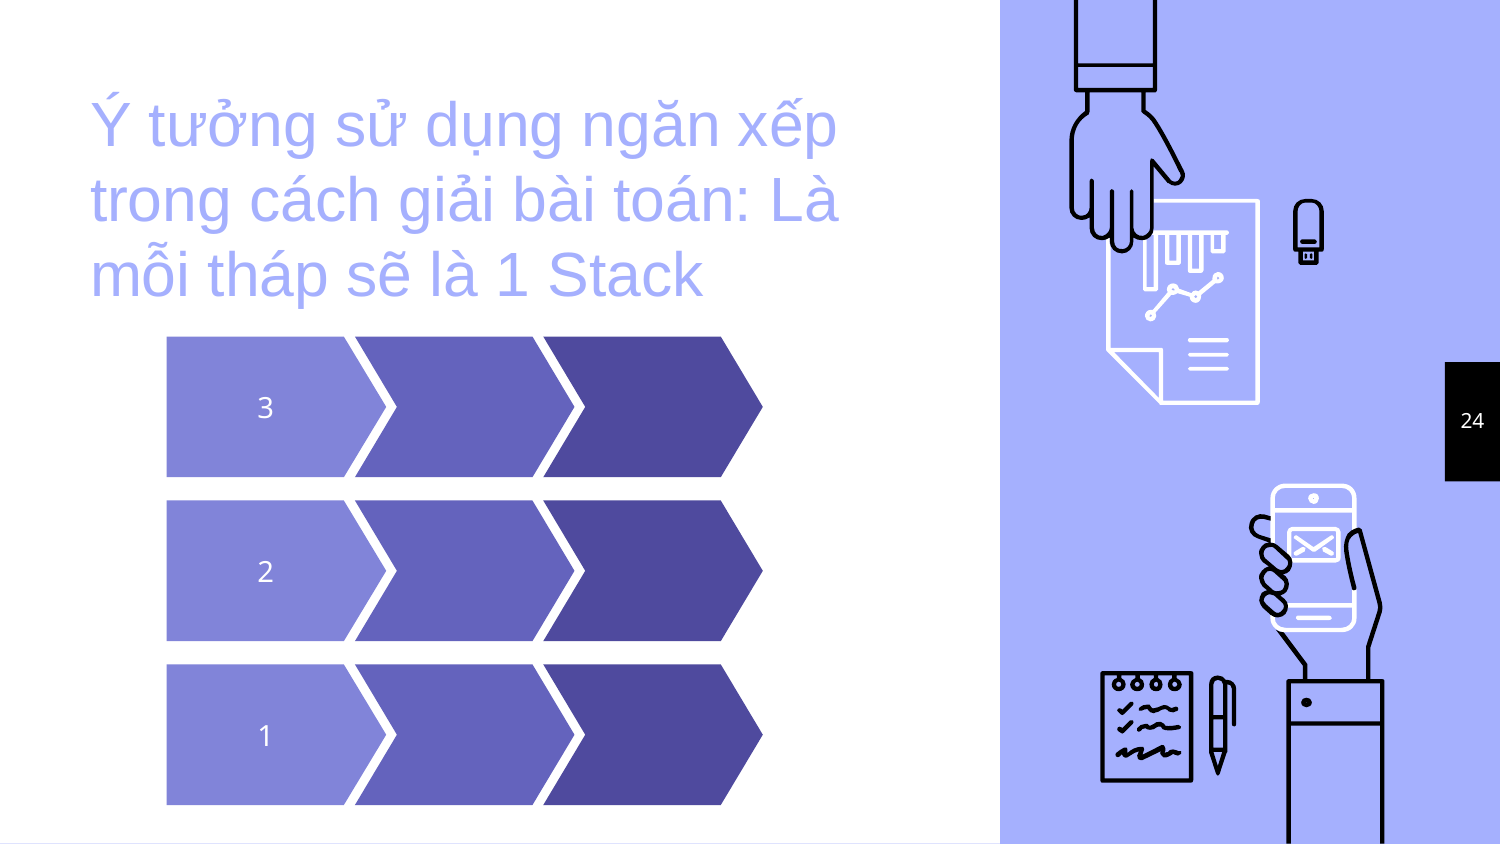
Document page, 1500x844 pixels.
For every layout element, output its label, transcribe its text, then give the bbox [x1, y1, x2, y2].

text_box [354, 664, 575, 806]
text_box [543, 500, 763, 642]
text_box [543, 336, 763, 478]
text_box [354, 500, 575, 642]
text_box 3 [166, 336, 387, 478]
text_box 1 [166, 664, 387, 806]
text_box [354, 336, 575, 478]
text_box [543, 664, 763, 806]
slide_number 24 [1444, 362, 1500, 482]
text_box 2 [166, 500, 387, 642]
title Ý tưởng sử dụng ngăn xếp trong cách giải bài toán: Là mỗi tháp sẽ là 1 Stack [75, 182, 918, 324]
